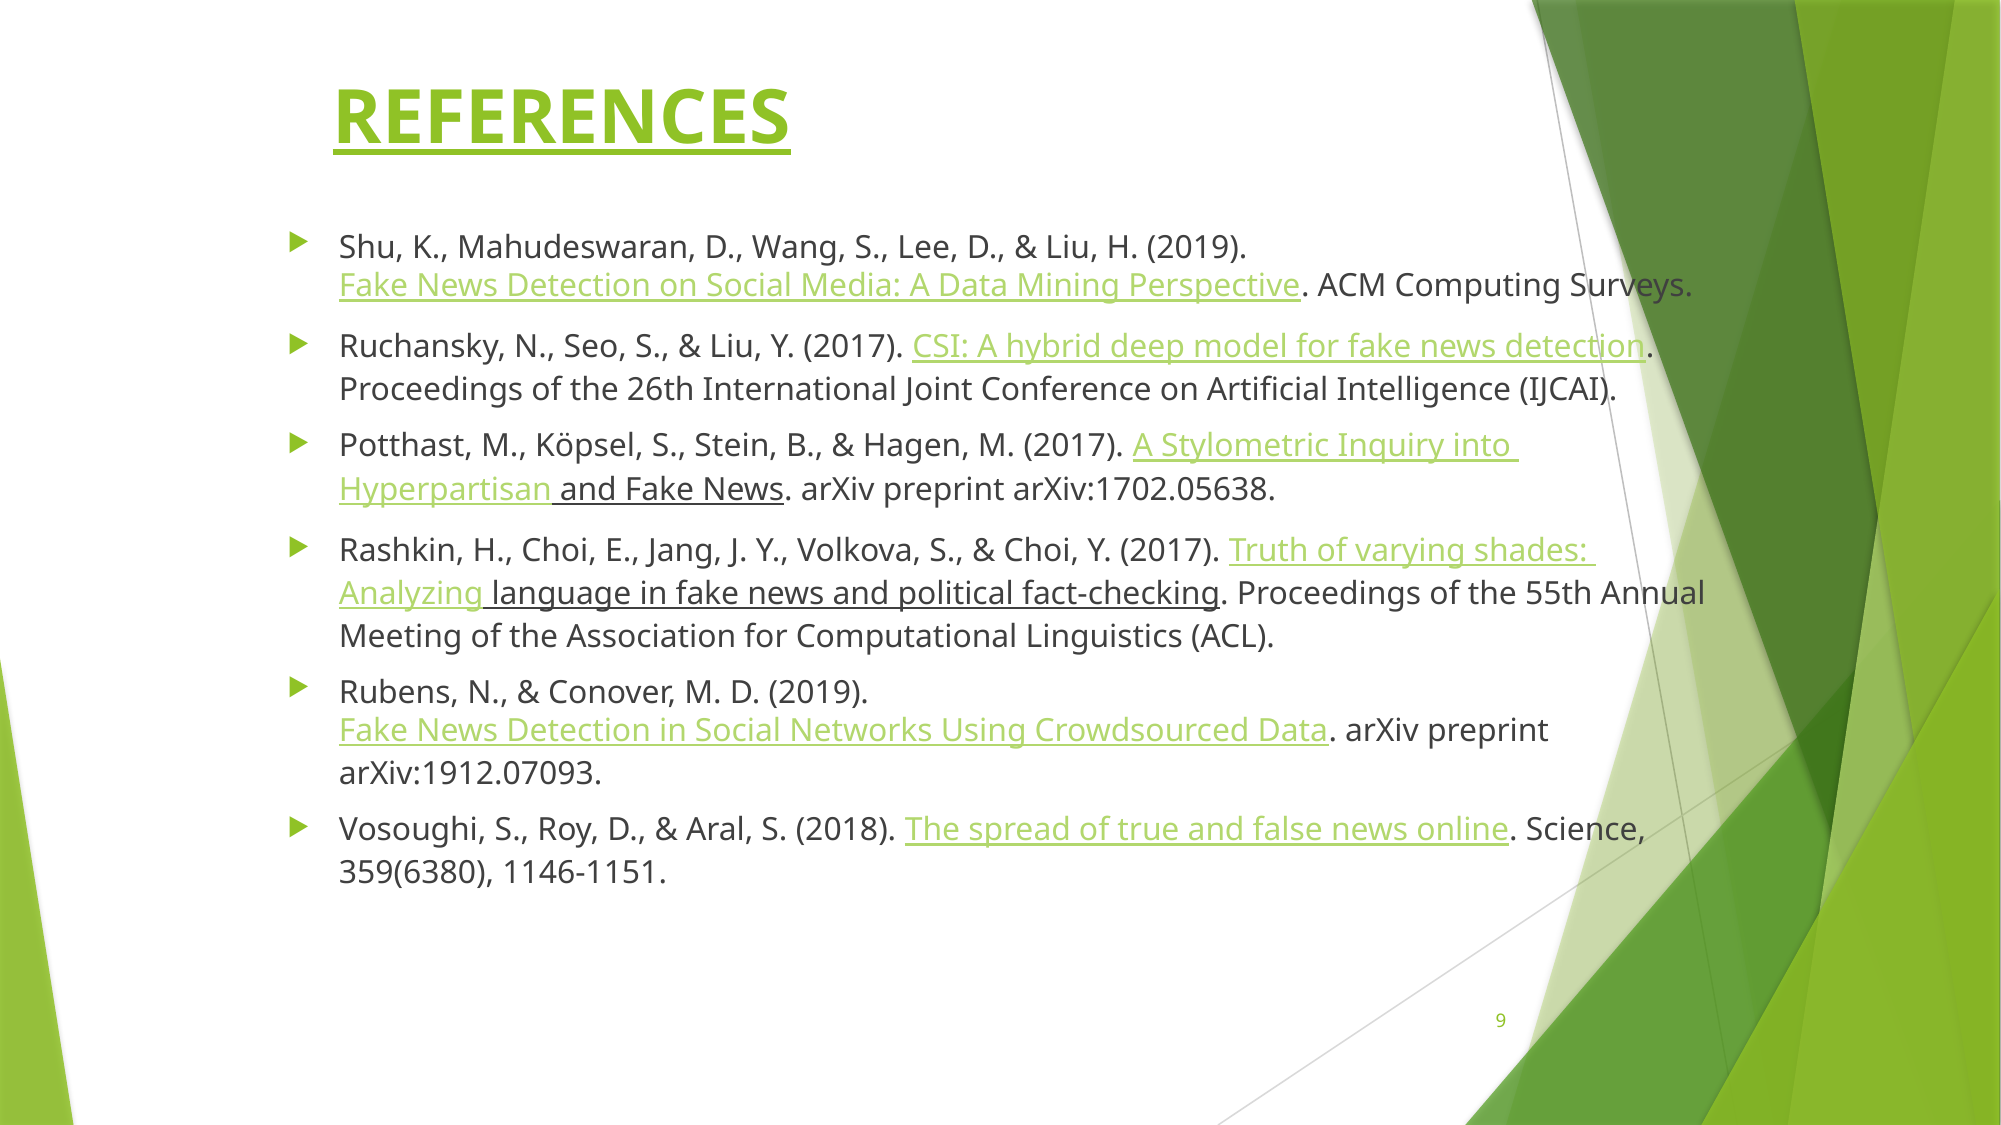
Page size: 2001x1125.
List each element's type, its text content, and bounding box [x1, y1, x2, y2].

title REFERENCES [317, 61, 1102, 219]
list Shu, K., Mahudeswaran, D., Wang, S., Lee, D., & Liu, H. (2019). Fake News Detection on Social Media: A Data Mining Perspective. ACM Computing Surveys. Ruchansky, N., Seo, S., & Liu, Y. (2017). CSI: A hybrid deep model for fake news detection. Proceedings of the 26th International Joint Conference on Artificial Intelligence (IJCAI). Potthast, M., Köpsel, S., Stein, B., & Hagen, M. (2017). A Stylometric Inquiry into Hyperpartisan and Fake News. arXiv preprint arXiv:1702.05638. Rashkin, H., Choi, E., Jang, J. Y., Volkova, S., & Choi, Y. (2017). Truth of varying shades: Analyzing language in fake news and political fact-checking. Proceedings of the 55th Annual Meeting of the Association for Computational Linguistics (ACL). Rubens, N., & Conover, M. D. (2019). Fake News Detection in Social Networks Using Crowdsourced Data. arXiv preprint arXiv:1912.07093. Vosoughi, S., Roy, D., & Aral, S. (2018). The spread of true and false news online. Science, 359(6380), 1146-1151. [272, 219, 1728, 967]
slide_number 9 [1409, 991, 1522, 1051]
